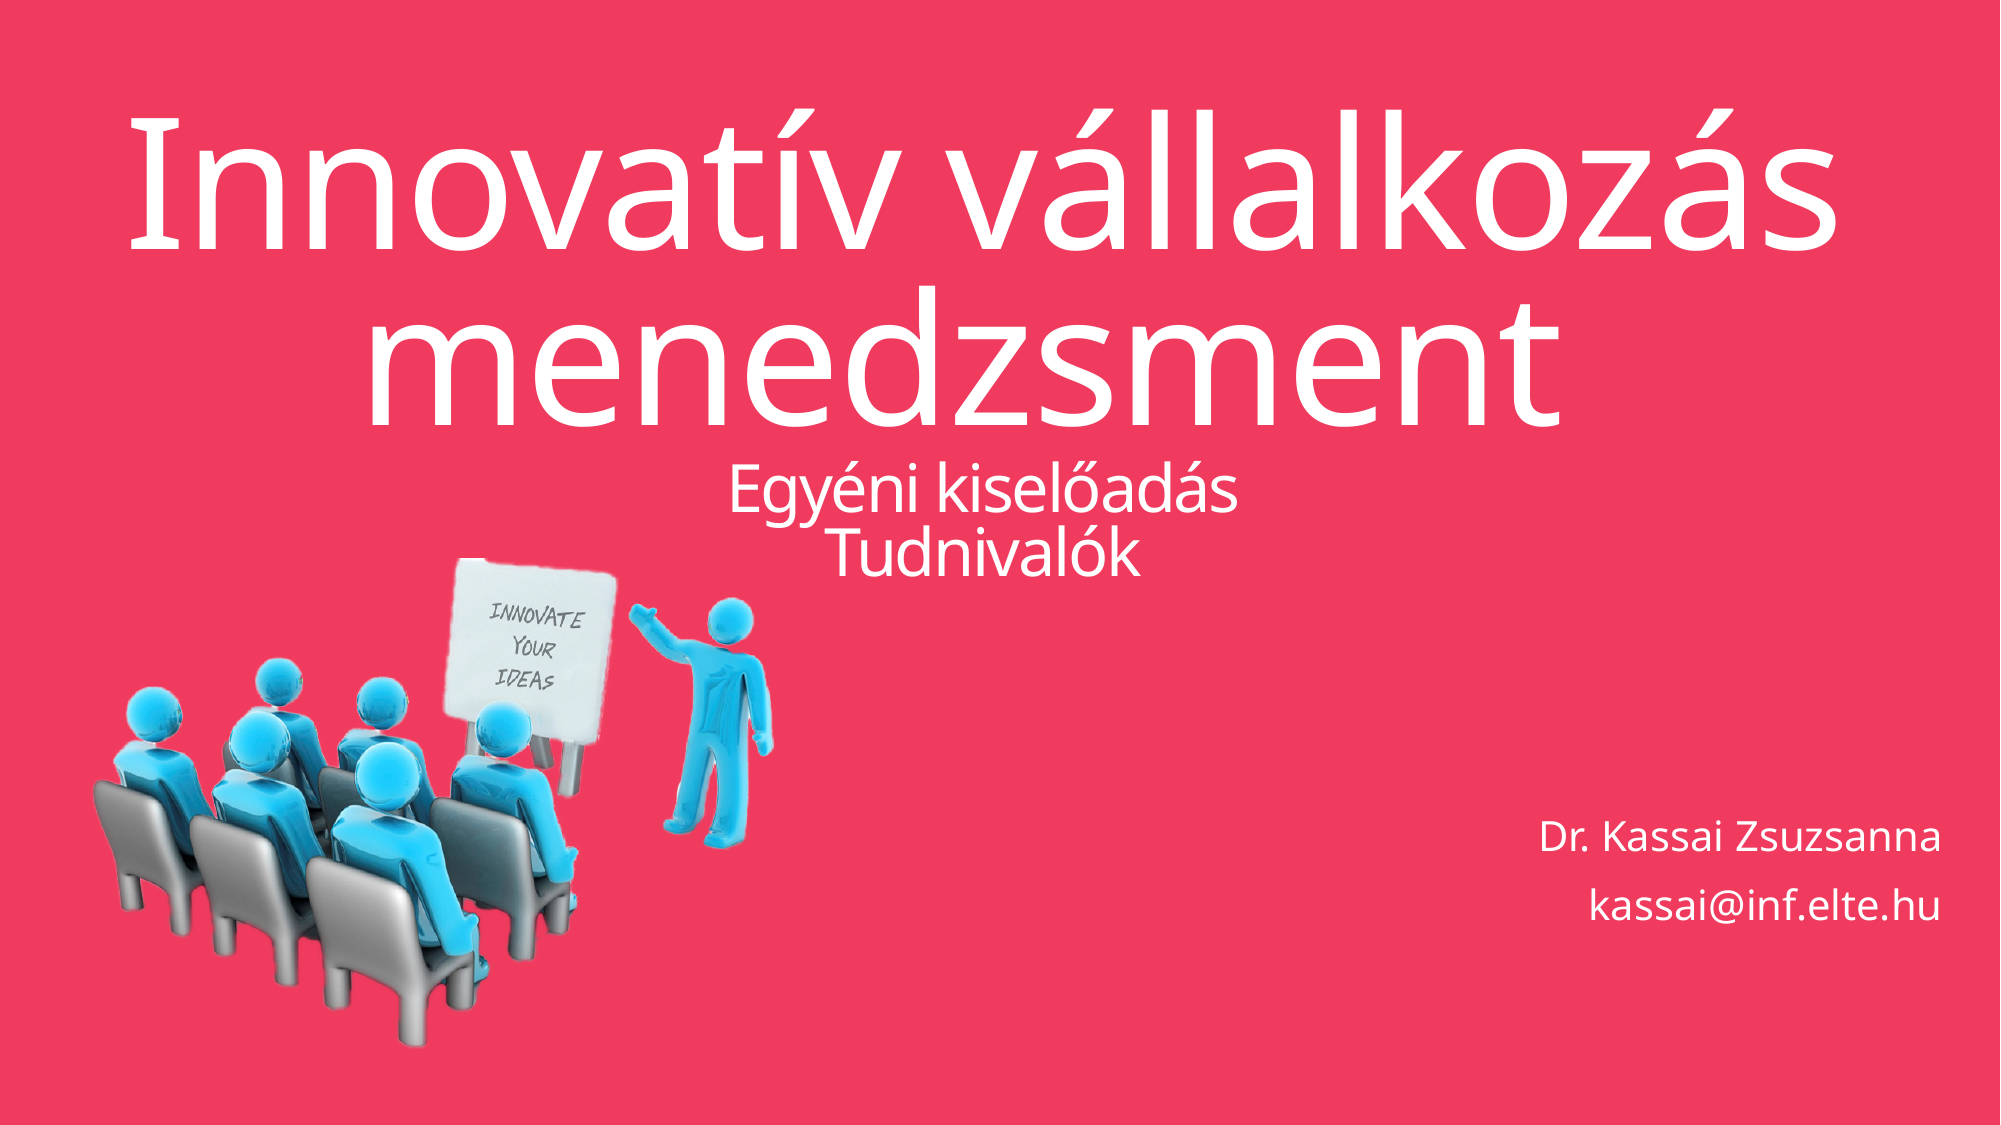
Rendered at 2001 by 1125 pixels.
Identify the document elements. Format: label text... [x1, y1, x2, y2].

subtitle Dr. Kassai Zsuzsanna kassai@inf.elte.hu [444, 809, 1959, 1080]
picture [66, 558, 786, 1061]
title Innovatív vállalkozás menedzsment Egyéni kiselőadás Tudnivalók [98, 126, 1868, 677]
